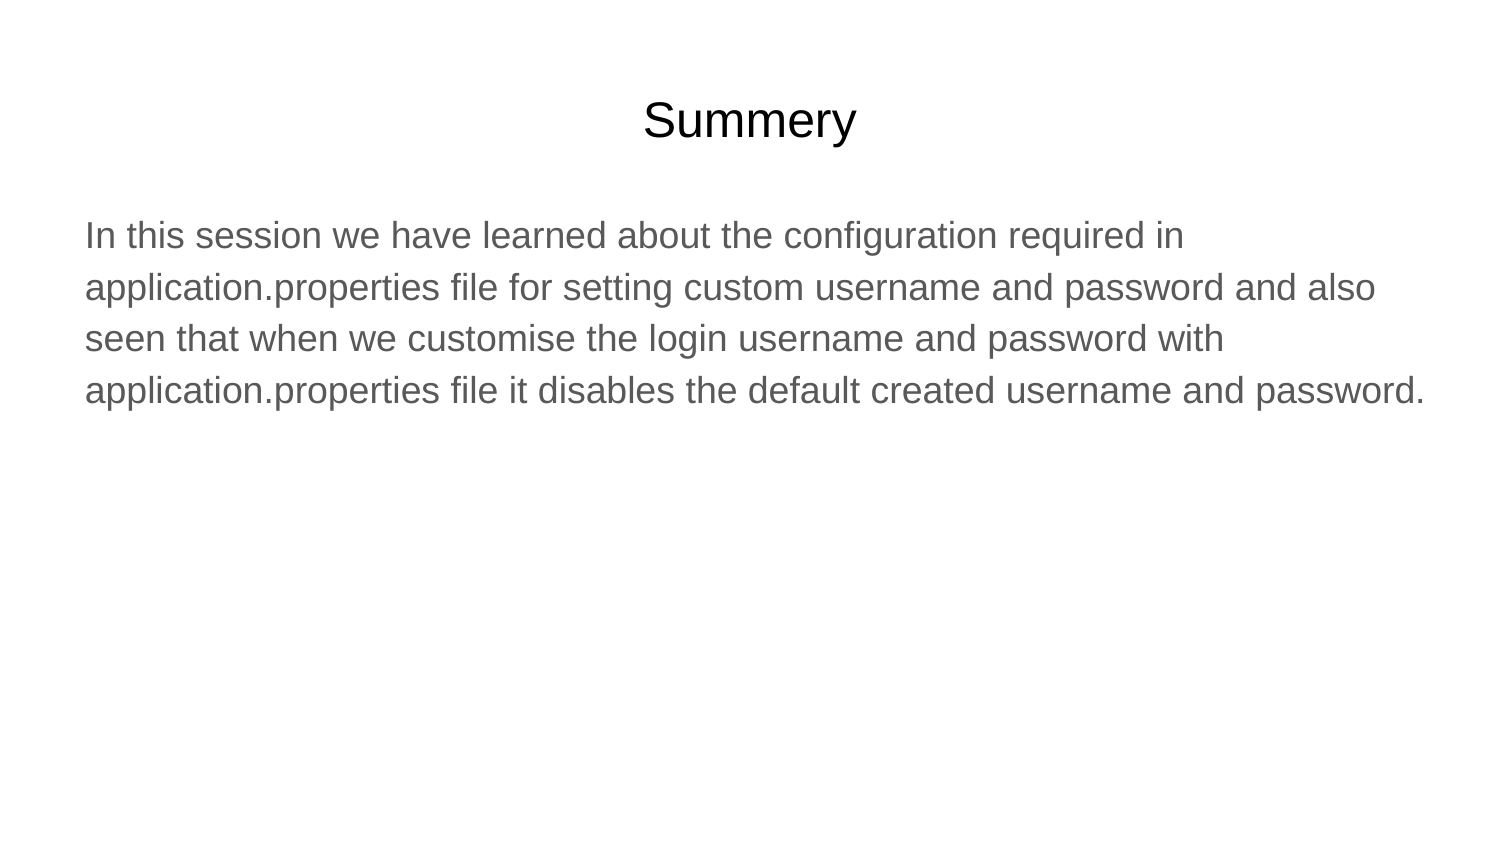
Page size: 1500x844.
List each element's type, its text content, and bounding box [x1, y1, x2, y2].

list In this session we have learned about the configuration required in application.properties file for setting custom username and password and also seen that when we customise the login username and password with application.properties file it disables the default created username and password. [51, 189, 1449, 750]
title Summery [51, 72, 1449, 167]
